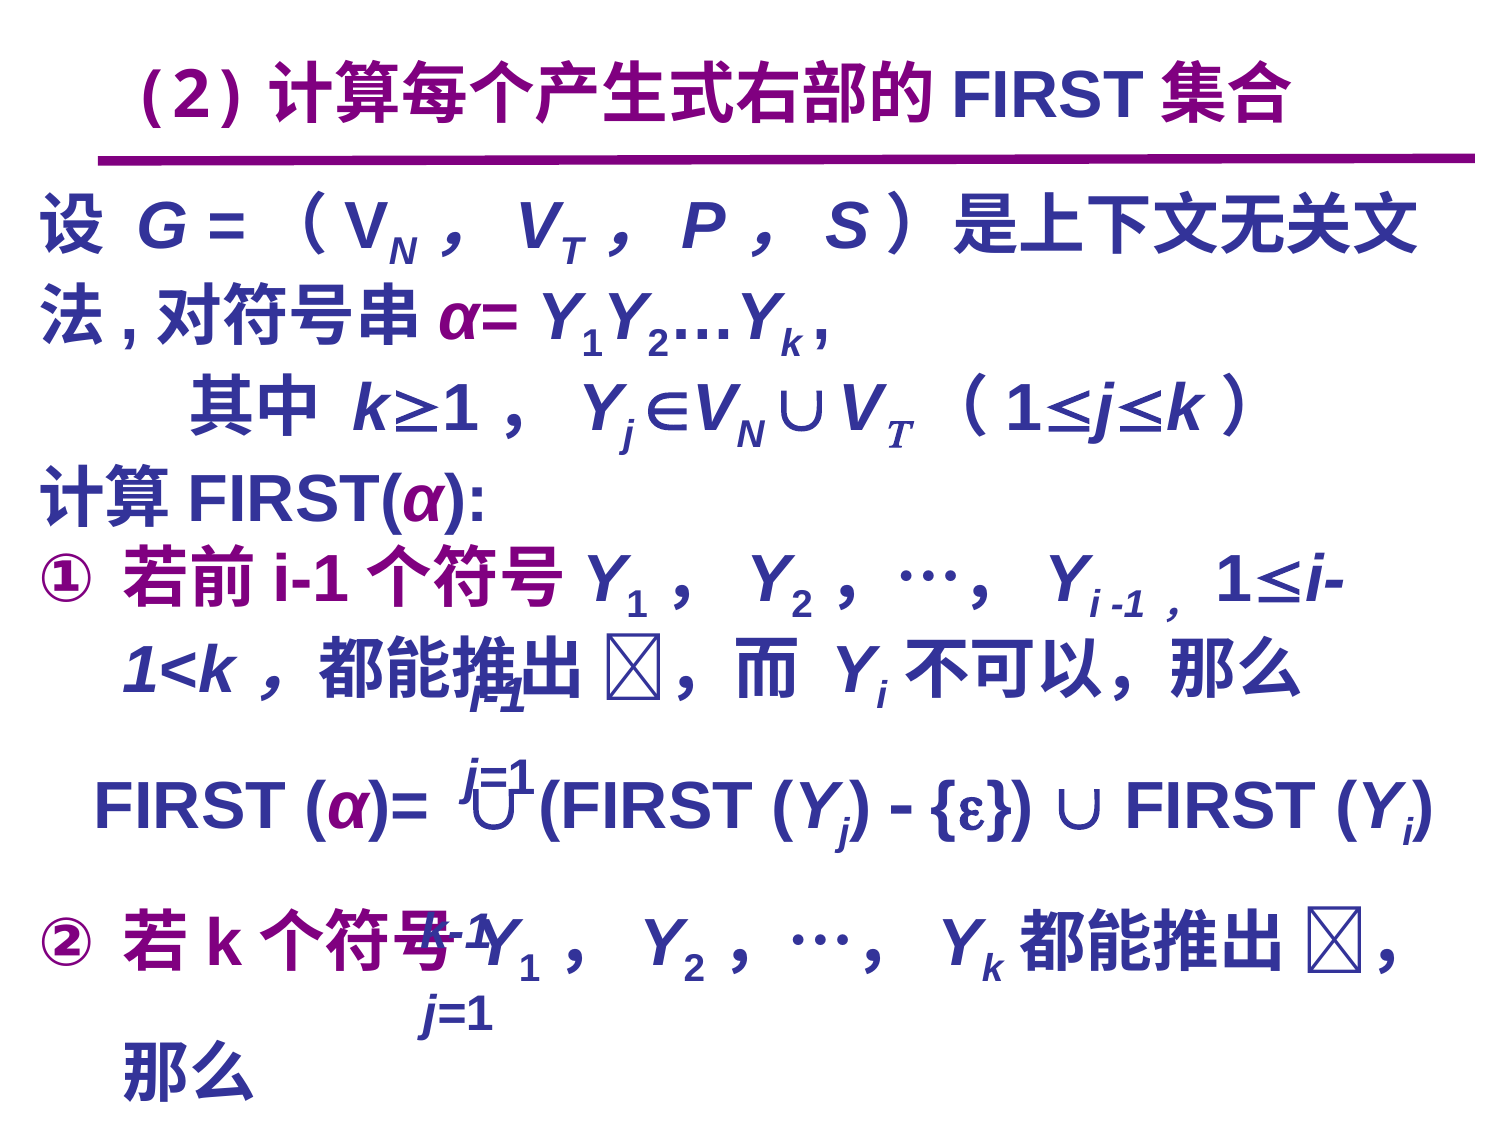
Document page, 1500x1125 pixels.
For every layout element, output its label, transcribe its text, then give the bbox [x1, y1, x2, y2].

text_box 设 G =（VN，VT，P，S）是上下文无关文法,对符号串α= Y1Y2…Yk , 其中 k1，Yj VN  V（1jk） 计算FIRST(α): 若前i-1个符号Y1，Y2，…，Yi -1，1i-1<k，都能推出 ，而 Yi不可以，那么 FIRST (α)=  (FIRST (Yj)  {})  FIRST (Yi) 若k个符号Y1，Y2，…，Yk都能推出 ，那么 FIRST (α)= (FIRST (Yj)  {})  FIRST (Yk) [23, 148, 1500, 1125]
text_box k-1 [377, 891, 508, 967]
text_box (2)计算每个产生式右部的FIRST集合 [117, 43, 1422, 148]
text_box j=1 [449, 737, 551, 812]
text_box j=1 [407, 973, 509, 1049]
text_box i-1 [453, 655, 543, 730]
